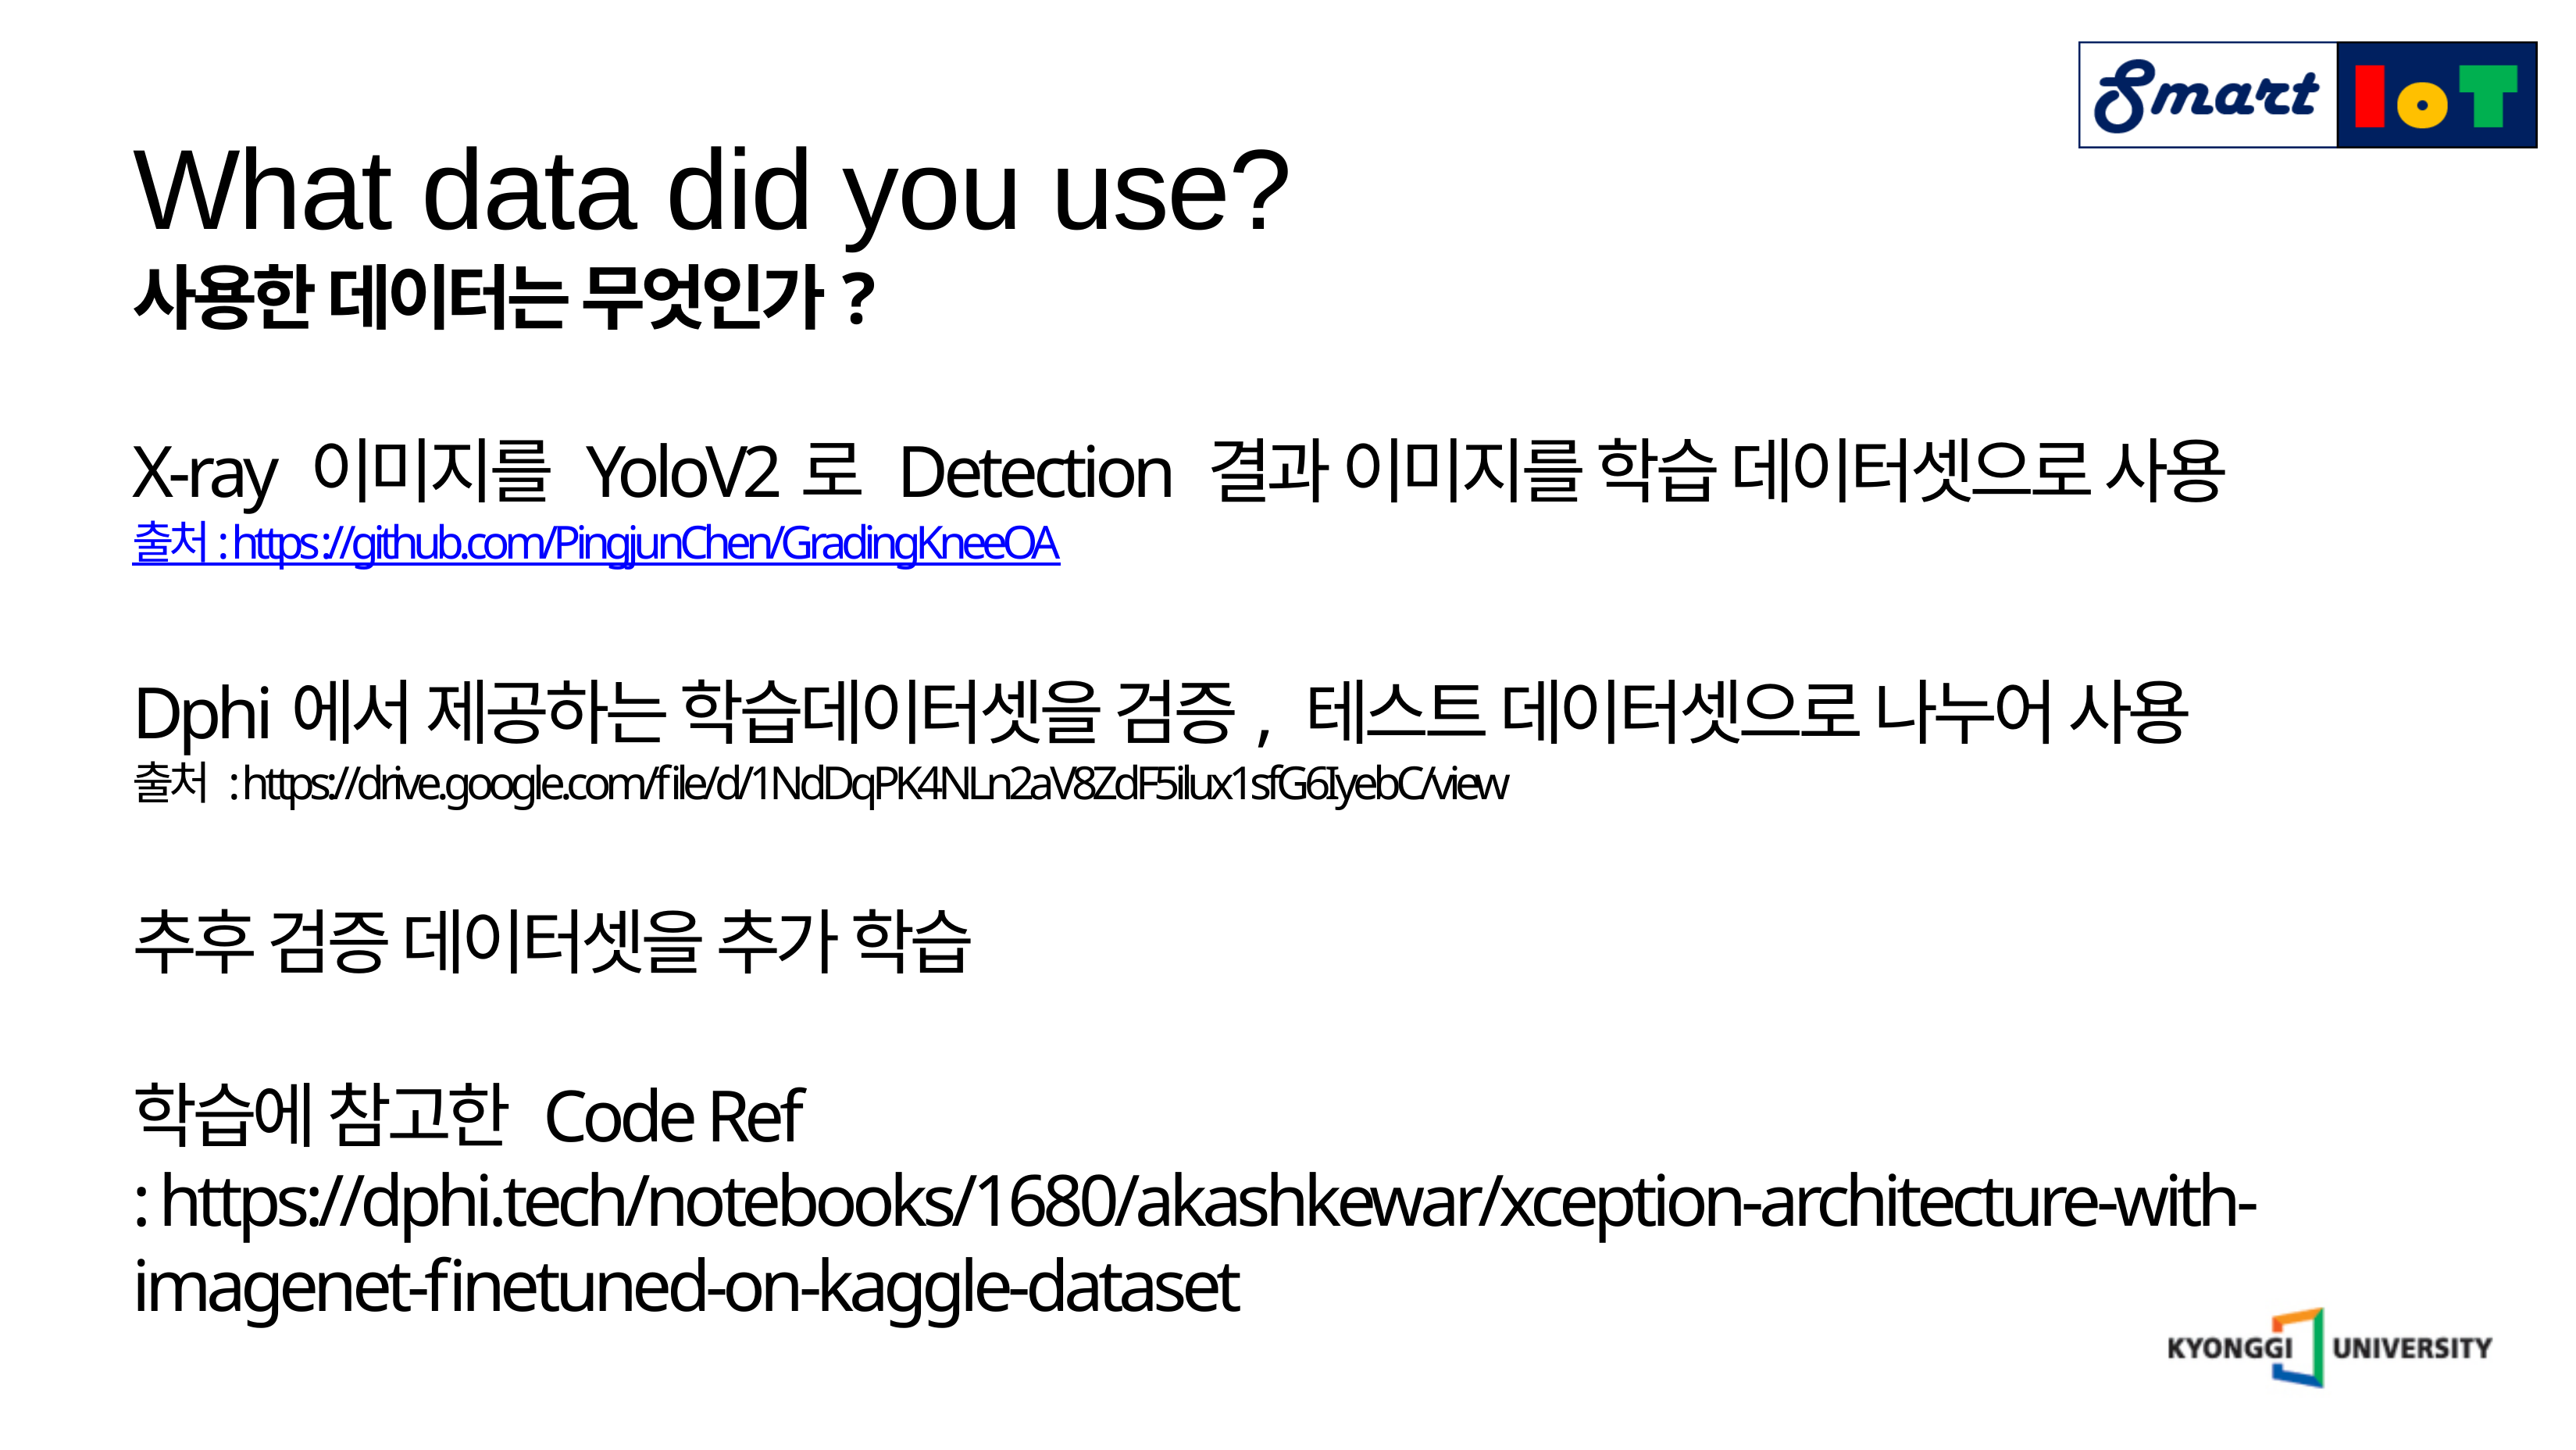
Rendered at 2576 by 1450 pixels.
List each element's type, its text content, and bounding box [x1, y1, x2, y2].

picture [2137, 1295, 2538, 1409]
picture [2078, 41, 2538, 149]
text_box 사용한 데이터는 무엇인가? X-ray 이미지를 YoloV2로 Detection 결과 이미지를 학습 데이터셋으로 사용 출처 : https://github.com/PingjunChen/GradingKneeOA Dphi에서 제공하는 학습데이터셋을 검증, 테스트 데이터셋으로 나누어 사용 출처 : https://drive.google.com/file/d/1NdDqPK4NLn2aV8ZdF5ilux1sfG6IyebC/view 추후 검증 데이터셋을 추가 학습 학습에 참고한 Code Ref : https://dphi.tech/notebooks/1680/akashkewar/xception-architecture-with-imagenet-finetuned-on-kaggle-dataset [130, 251, 2460, 1326]
title What data did you use? [130, 113, 1620, 251]
